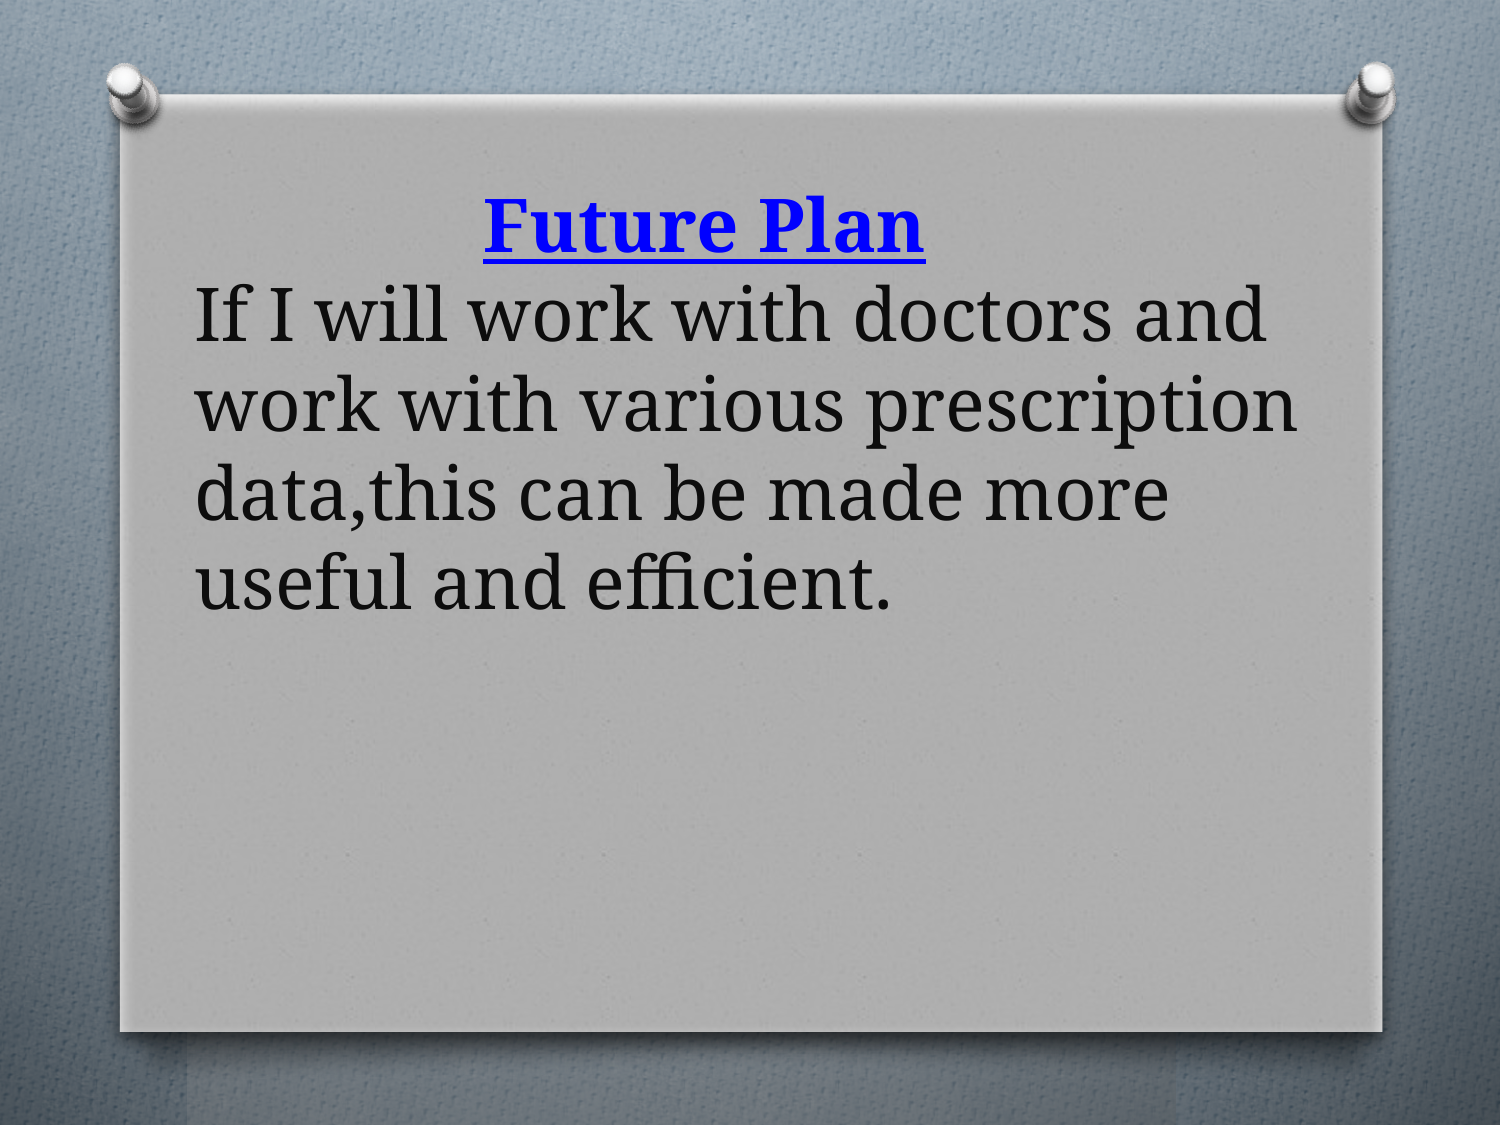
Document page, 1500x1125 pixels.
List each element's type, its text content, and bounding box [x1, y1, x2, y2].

picture [75, 29, 198, 153]
title Future Plan If I will work with doctors and work with various prescription data,this can be made more useful and efficient. [179, 134, 1323, 1025]
picture [1317, 35, 1439, 156]
